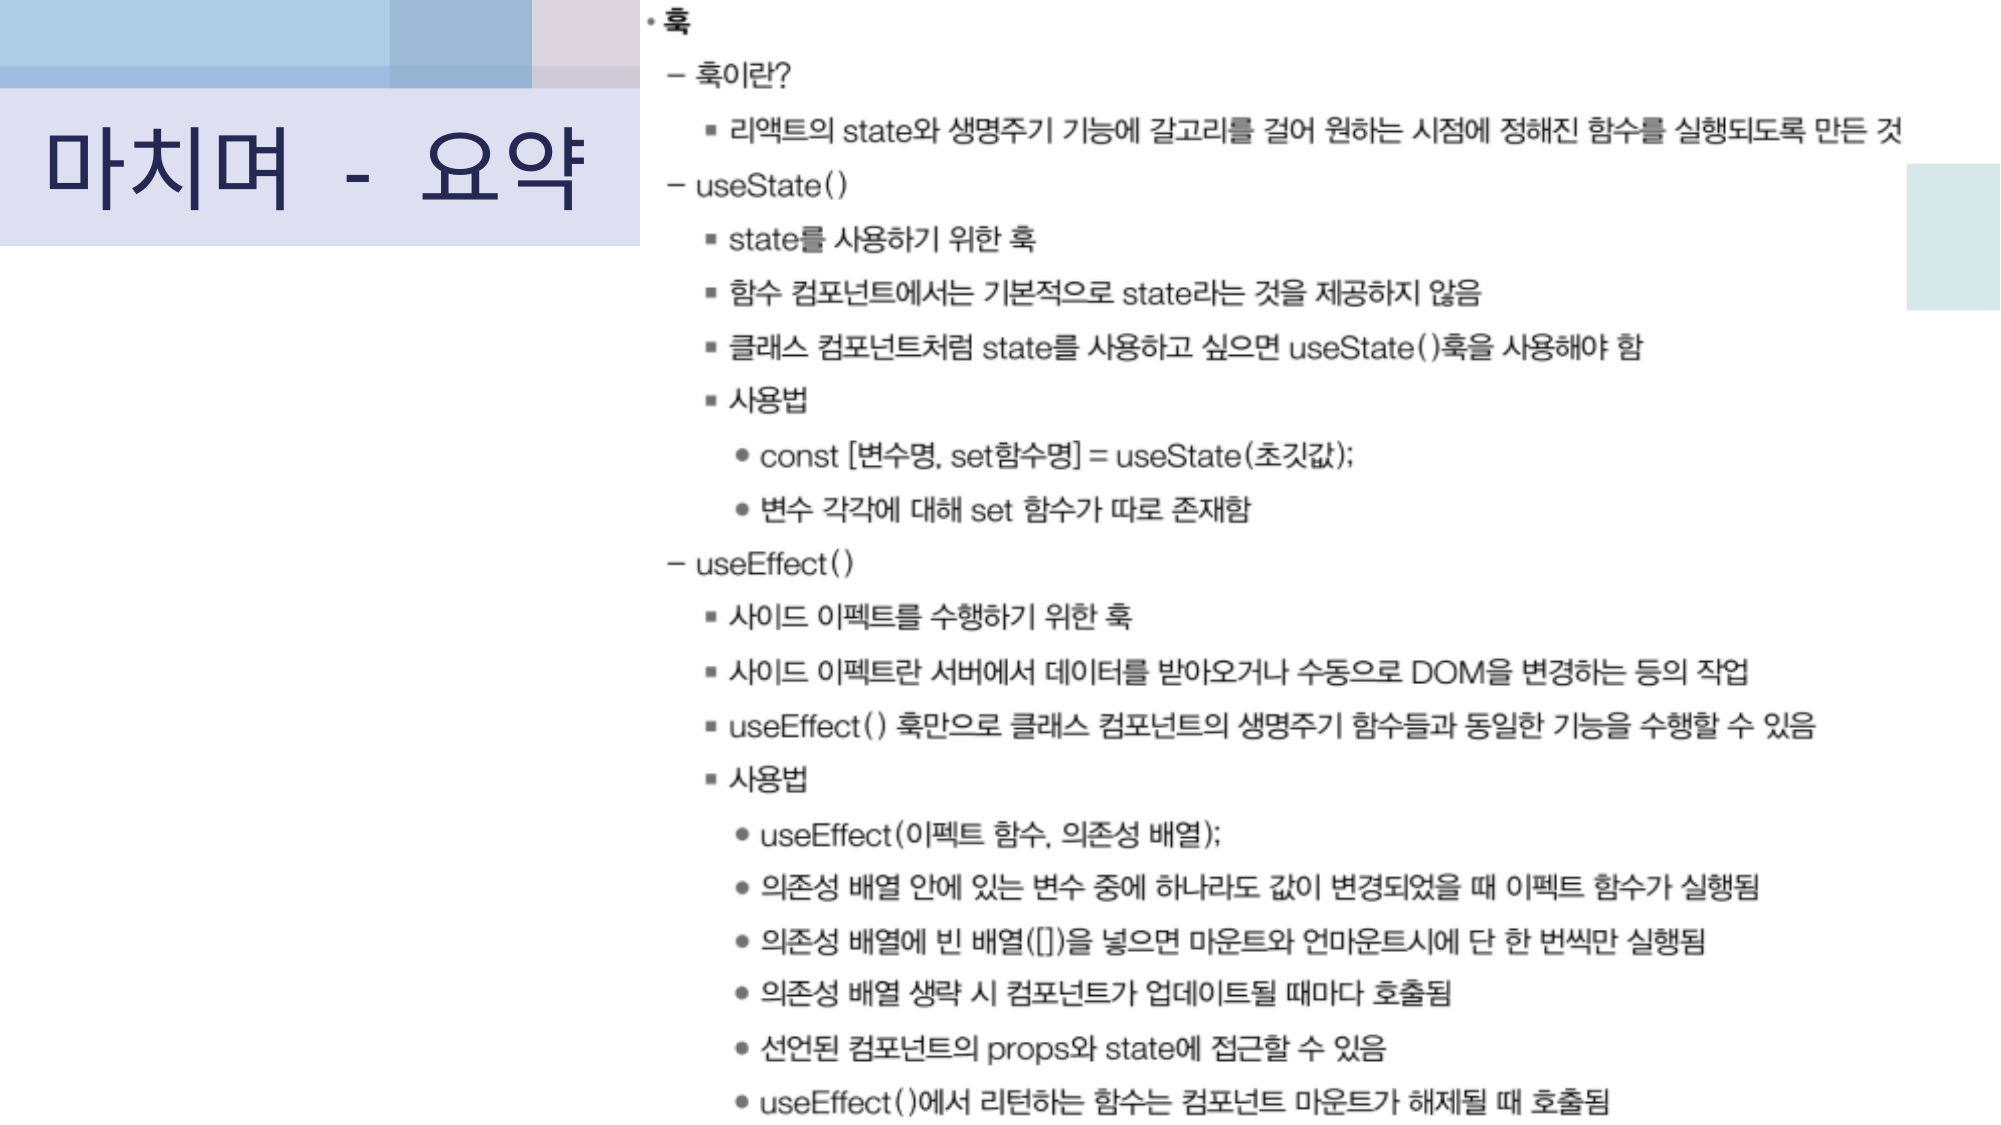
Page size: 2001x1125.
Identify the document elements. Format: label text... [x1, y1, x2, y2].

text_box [640, 0, 1907, 1125]
title 마치며 - 요약 [27, 88, 634, 246]
